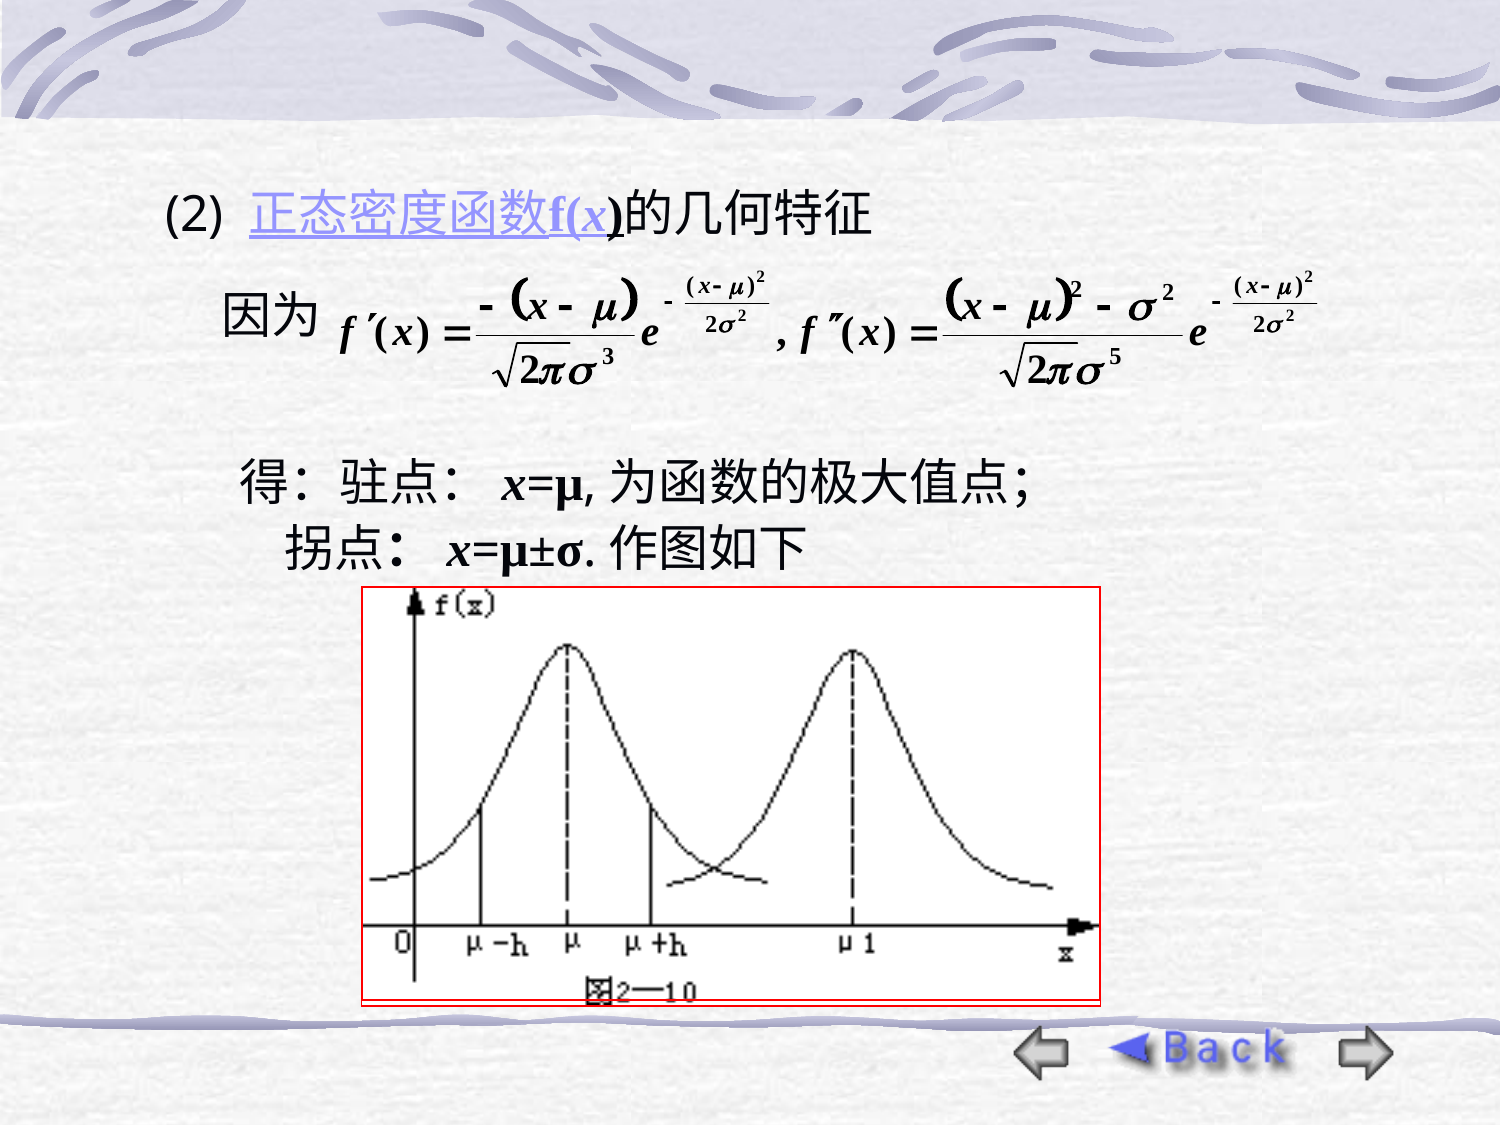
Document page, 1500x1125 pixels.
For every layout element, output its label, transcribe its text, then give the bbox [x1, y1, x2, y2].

list (2) 正态密度函数f(x)的几何特征 因为 [149, 137, 1426, 413]
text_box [324, 262, 1326, 399]
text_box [362, 587, 1101, 1006]
text_box 得：驻点：x=μ,为函数的极大值点； 拐点：x=μ±σ.作图如下 [225, 437, 1325, 639]
picture [0, 0, 1500, 1125]
